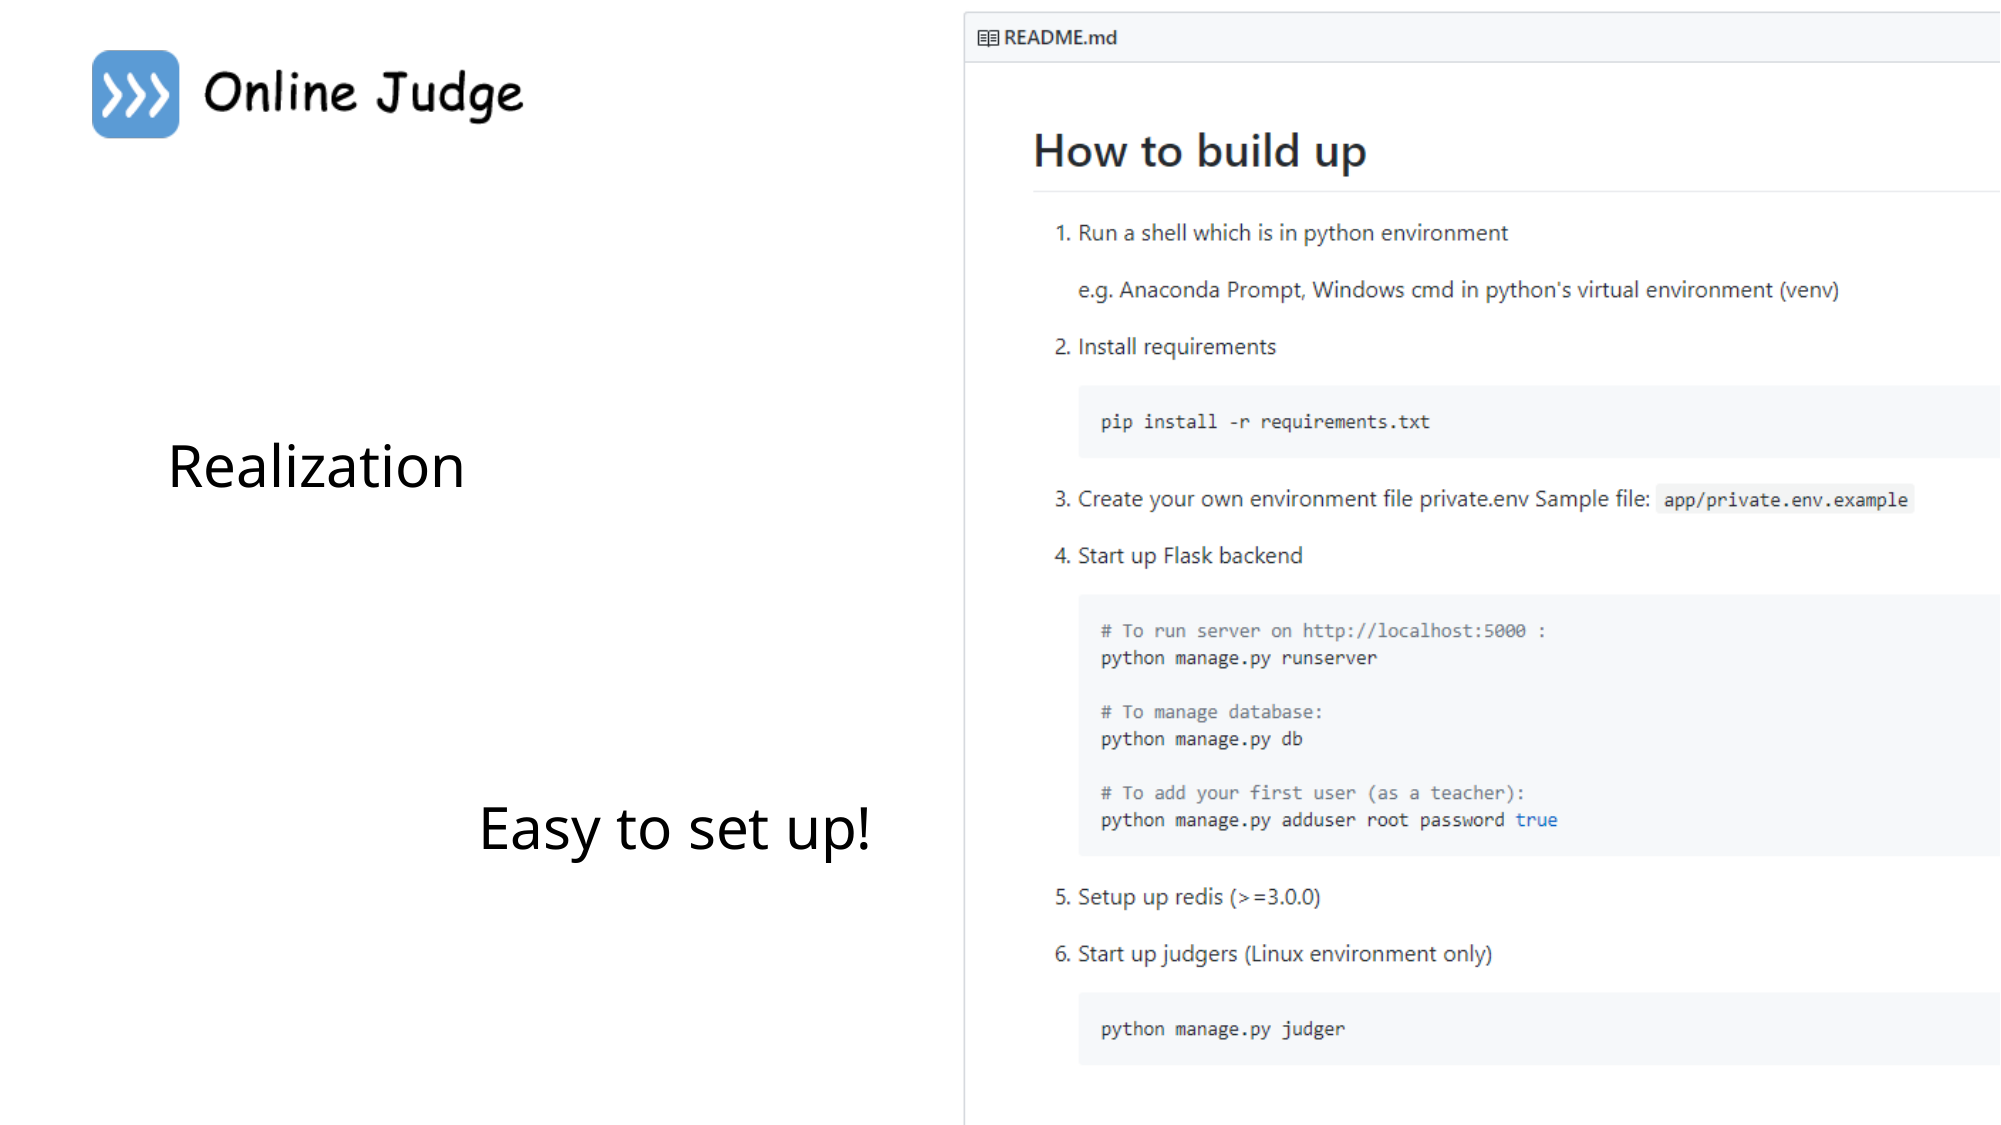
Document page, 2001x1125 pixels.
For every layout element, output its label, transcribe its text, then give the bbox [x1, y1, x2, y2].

picture [961, 0, 2000, 1125]
text_box Realization [152, 422, 666, 507]
text_box Easy to set up! [388, 783, 888, 869]
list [78, 42, 542, 147]
